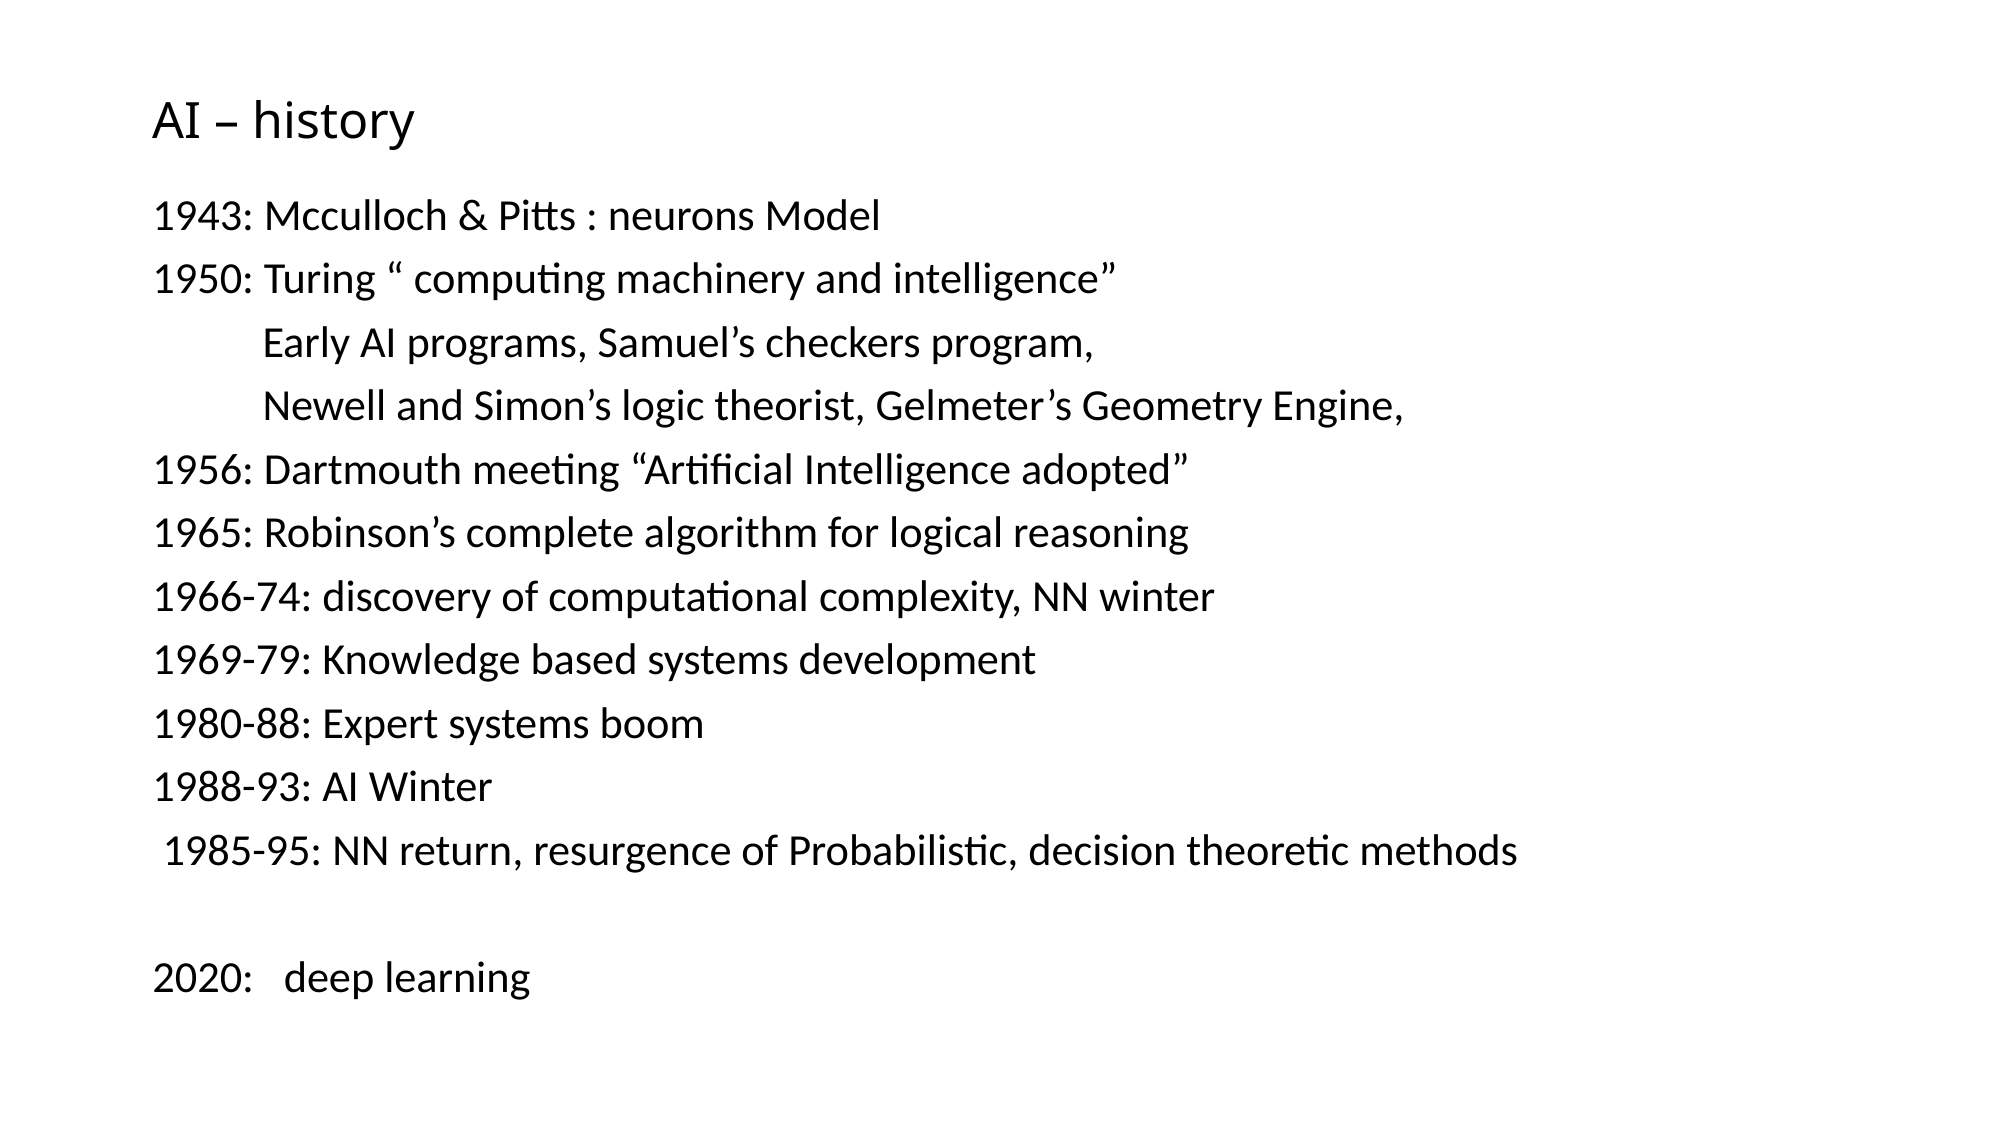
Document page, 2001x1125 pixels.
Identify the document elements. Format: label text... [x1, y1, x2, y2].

list 1943: Mcculloch & Pitts : neurons Model 1950: Turing “ computing machinery and intelligence” Early AI programs, Samuel’s checkers program, Newell and Simon’s logic theorist, Gelmeter’s Geometry Engine, 1956: Dartmouth meeting “Artificial Intelligence adopted” 1965: Robinson’s complete algorithm for logical reasoning 1966-74: discovery of computational complexity, NN winter 1969-79: Knowledge based systems development 1980-88: Expert systems boom 1988-93: AI Winter 1985-95: NN return, resurgence of Probabilistic, decision theoretic methods 2020: deep learning [137, 184, 1863, 1014]
title AI – history [137, 59, 1863, 184]
